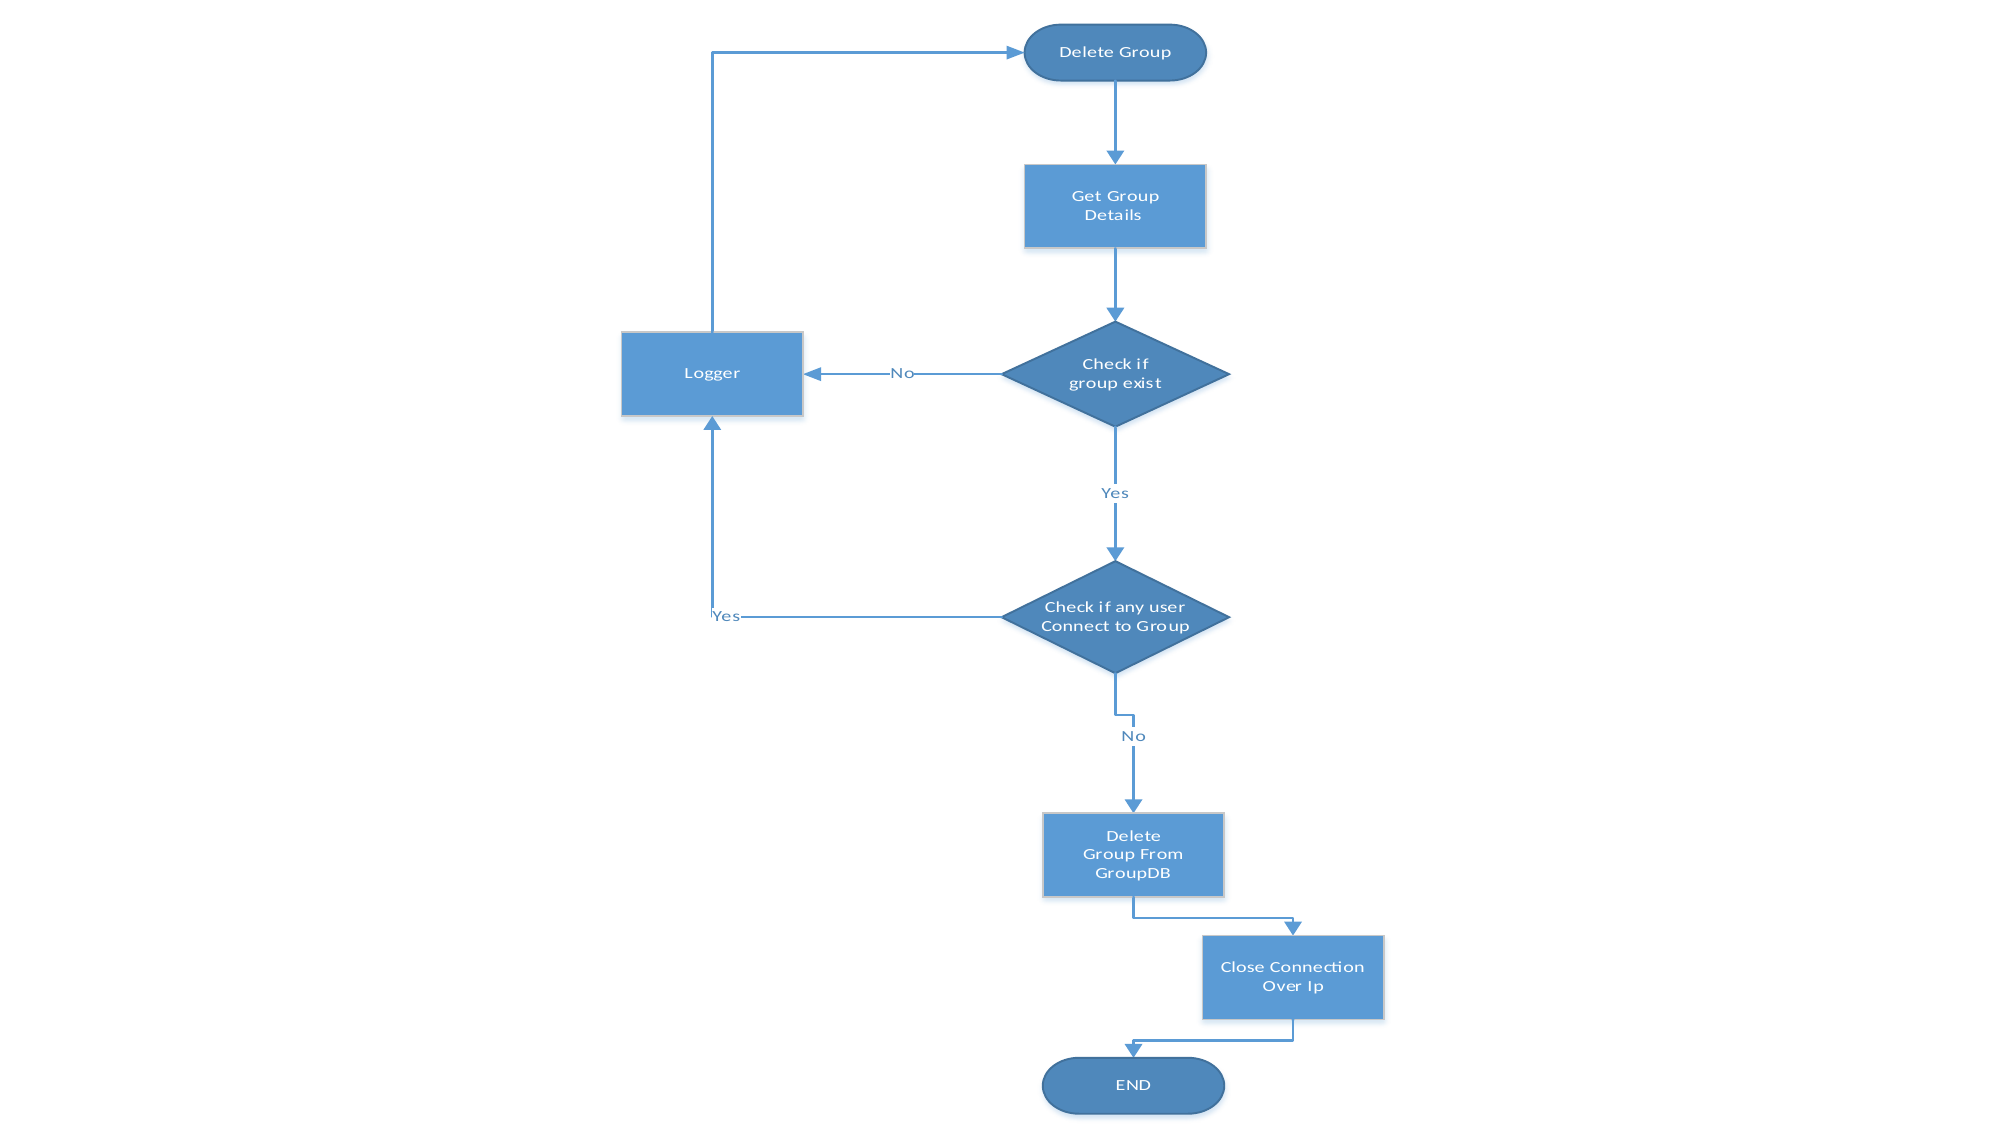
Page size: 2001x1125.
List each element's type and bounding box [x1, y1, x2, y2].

picture [611, 19, 1394, 1125]
